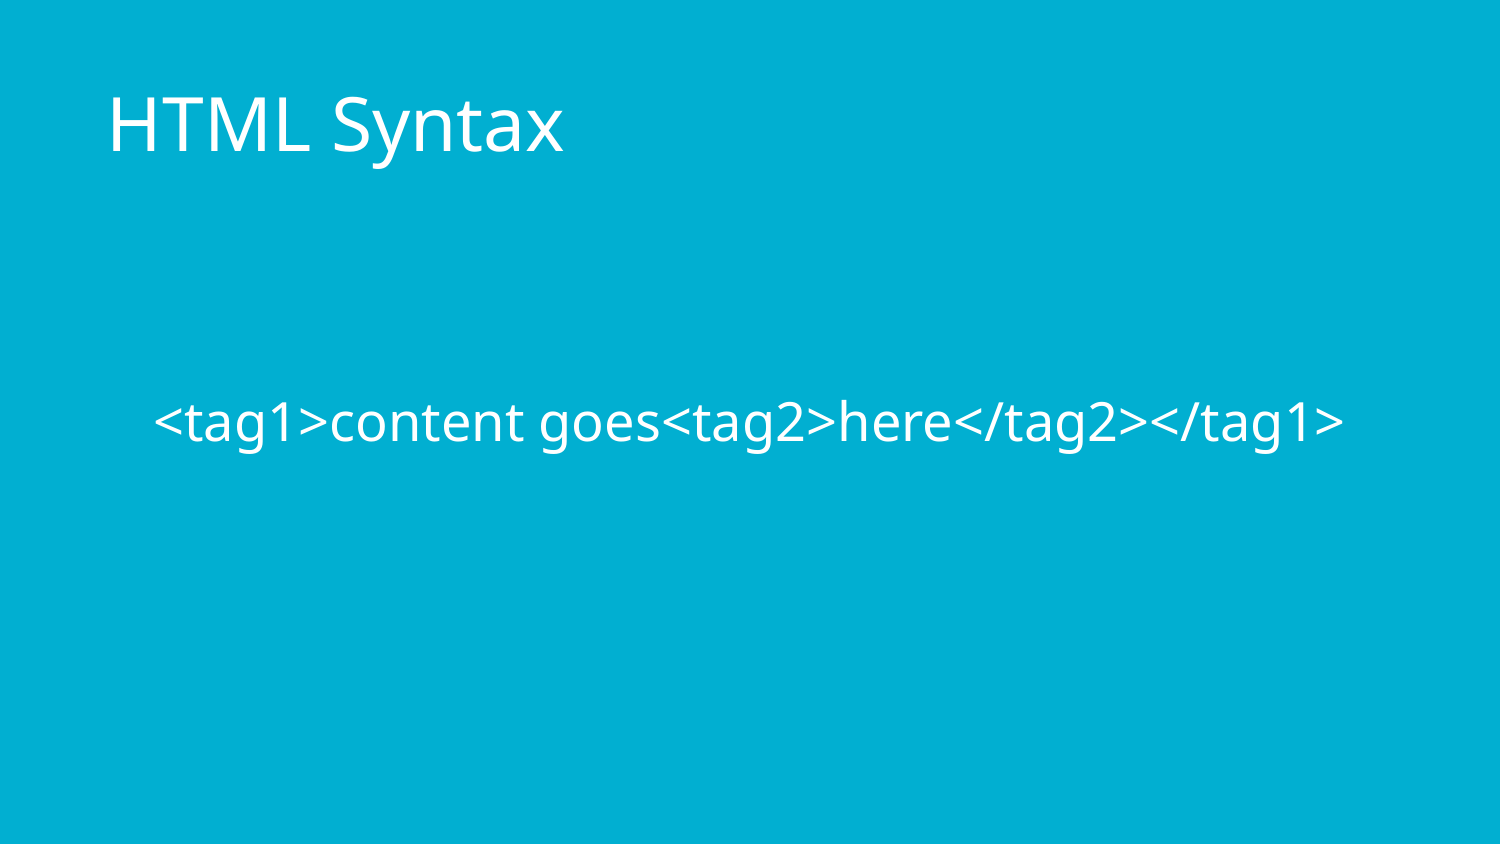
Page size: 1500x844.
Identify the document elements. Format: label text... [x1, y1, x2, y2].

text_box <tag1>content goes<tag2>here</tag2></tag1> [18, 376, 1482, 468]
text_box HTML Syntax [91, 63, 795, 182]
